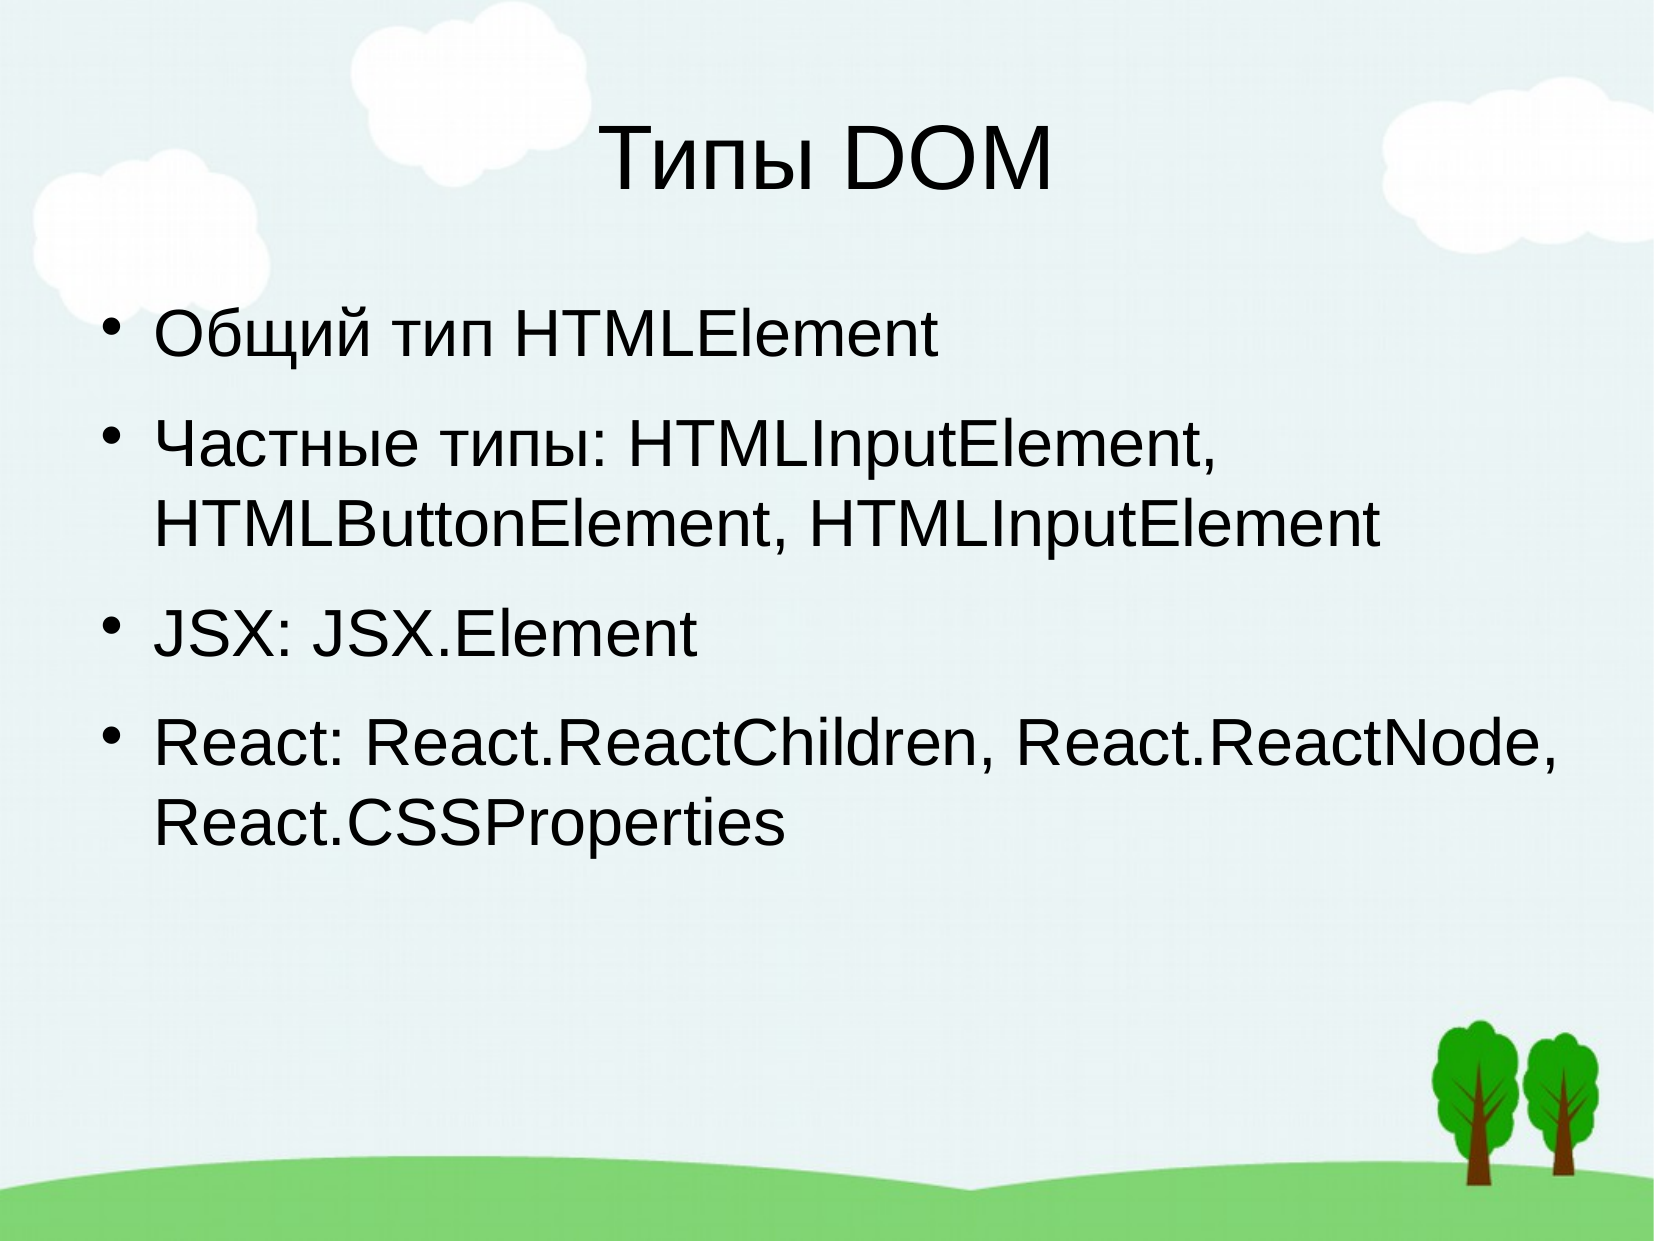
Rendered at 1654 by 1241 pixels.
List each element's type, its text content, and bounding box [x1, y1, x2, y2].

text_box Типы DOM [82, 97, 1571, 208]
text_box Общий тип HTMLElement Частные типы: HTMLInputElement, HTMLButtonElement, HTMLInputElement JSX: JSX.Element React: React.ReactChildren, React.ReactNode, React.CSSProperties [82, 290, 1571, 1087]
picture [0, 0, 1654, 1241]
